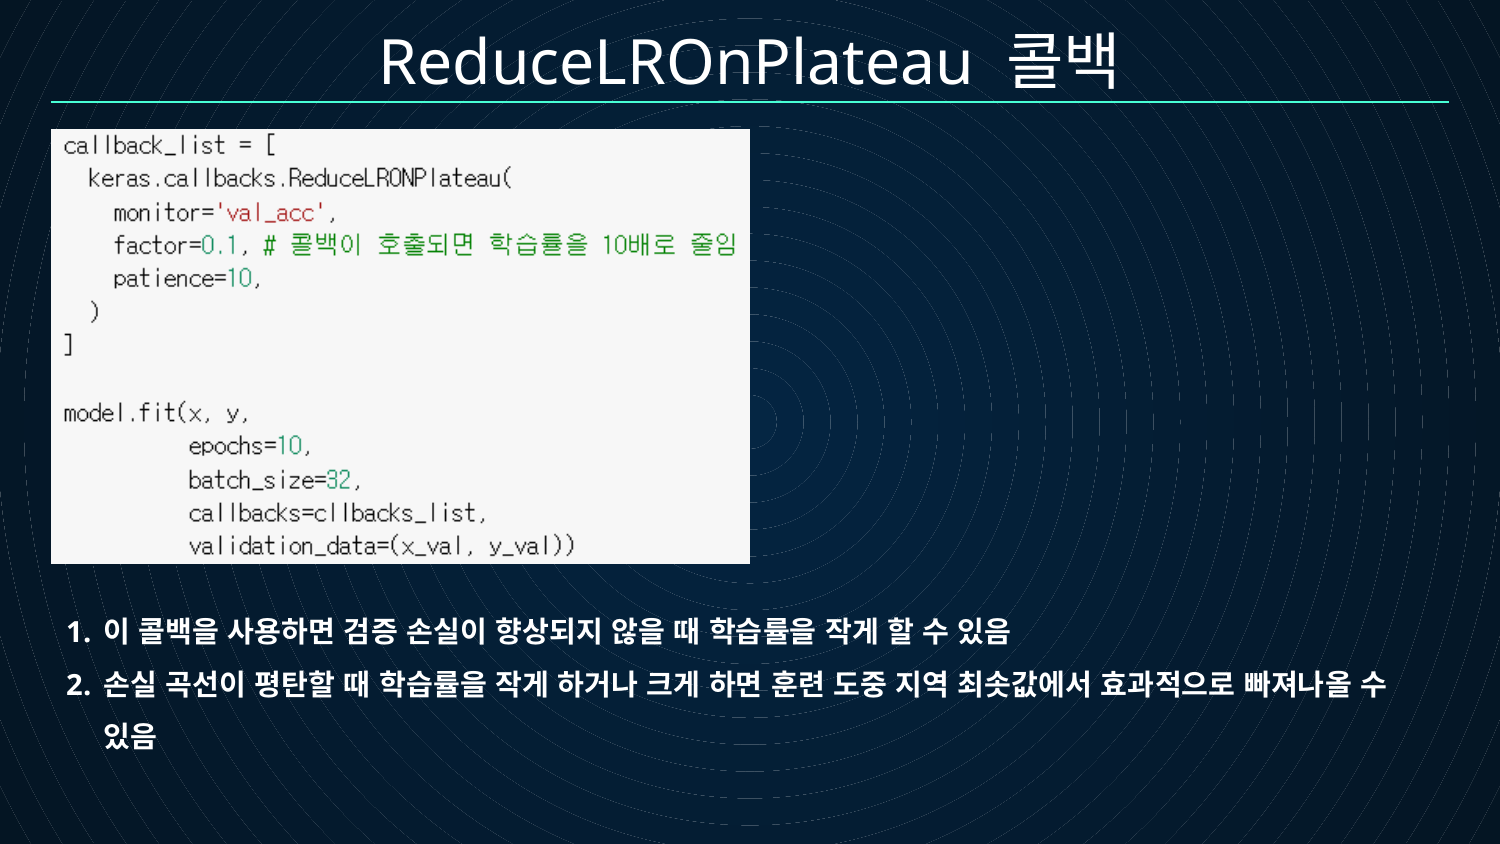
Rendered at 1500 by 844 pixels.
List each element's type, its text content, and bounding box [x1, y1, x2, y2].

text_box ReduceLROnPlateau 콜백 [51, 12, 1449, 101]
picture [50, 129, 750, 564]
subtitle 이 콜백을 사용하면 검증 손실이 향상되지 않을 때 학습률을 작게 할 수 있음 손실 곡선이 평탄할 때 학습률을 작게 하거나 크게 하면 훈련 도중 지역 최솟값에서 효과적으로 빠져나올 수 있음 [51, 581, 1449, 844]
